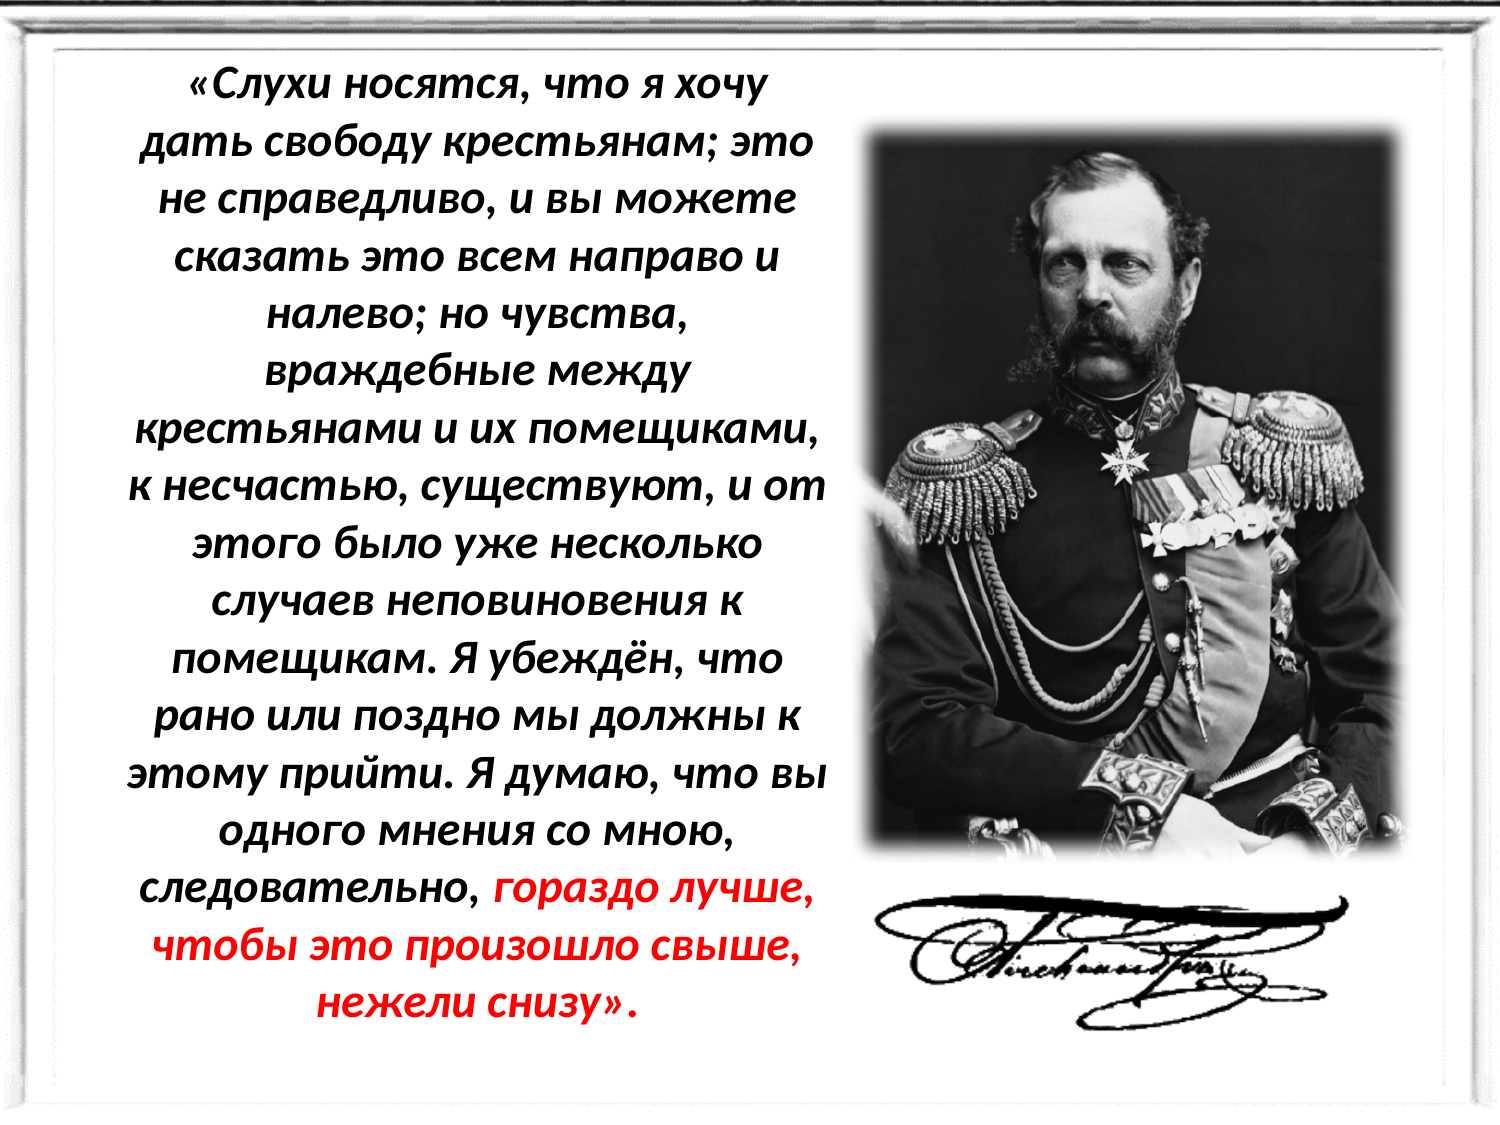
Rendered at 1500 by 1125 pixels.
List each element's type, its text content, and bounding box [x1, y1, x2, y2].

text_box «Слухи носятся, что я хочу дать свободу крестьянам; это не справедливо, и вы можете сказать это всем направо и налево; но чувства, враждебные между крестьянами и их помещиками, к несчастью, существуют, и от этого было уже несколько случаев неповиновения к помещикам. Я убеждён, что рано или поздно мы должны к этому прийти. Я думаю, что вы одного мнения со мною, следовательно, гораздо лучше, чтобы это произошло свыше, нежели снизу». [111, 43, 844, 1035]
picture [0, 0, 1500, 1125]
